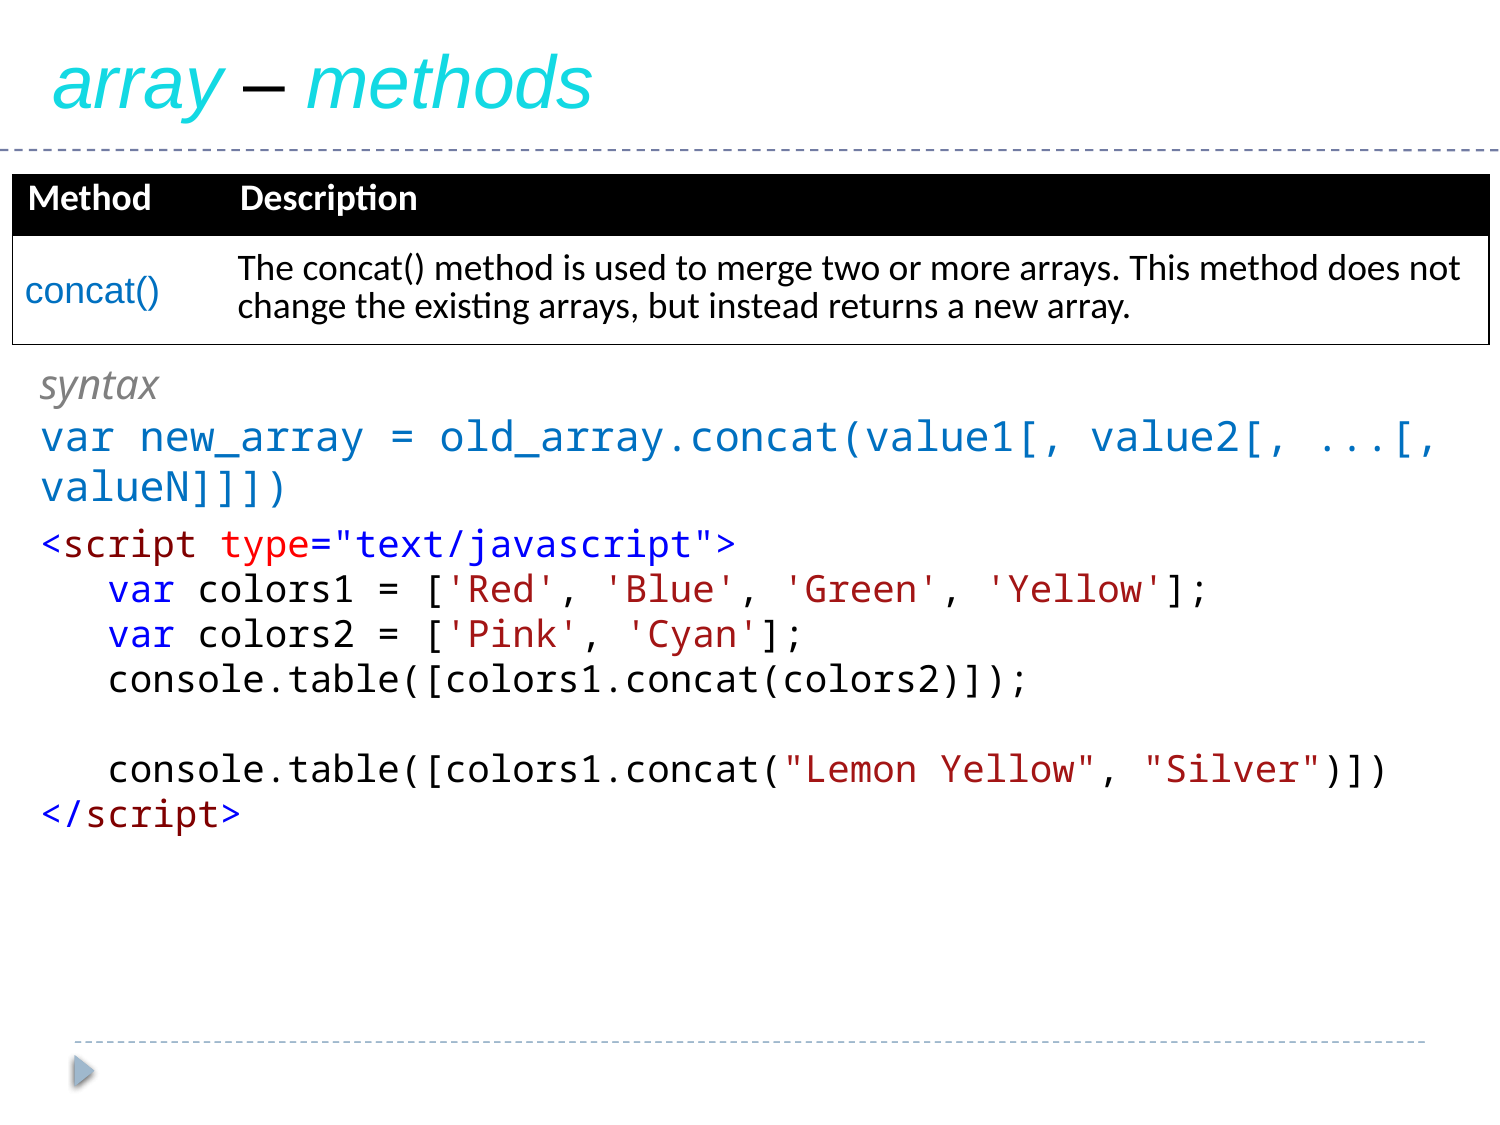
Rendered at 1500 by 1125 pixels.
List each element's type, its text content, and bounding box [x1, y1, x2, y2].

text_box syntax [24, 350, 1475, 415]
table_cell The concat() method is used to merge two or more arrays. This method does not change the existing arrays, but instead returns a new array. [225, 236, 1488, 344]
text_box <script type="text/javascript"> var colors1 = ['Red', 'Blue', 'Green', 'Yellow']; var colors2 = ['Pink', 'Cyan']; console.table([colors1.concat(colors2)]); console.table([colors1.concat("Lemon Yellow", "Silver")]) </script> [24, 512, 1475, 843]
table_cell concat() [13, 236, 225, 344]
table_header Description [225, 176, 1488, 235]
text_box var new_array = old_array.concat(value1[, value2[, ...[, valueN]]]) [24, 415, 1475, 512]
text_box array – methods [37, 26, 1450, 131]
table_header Method [13, 176, 225, 235]
